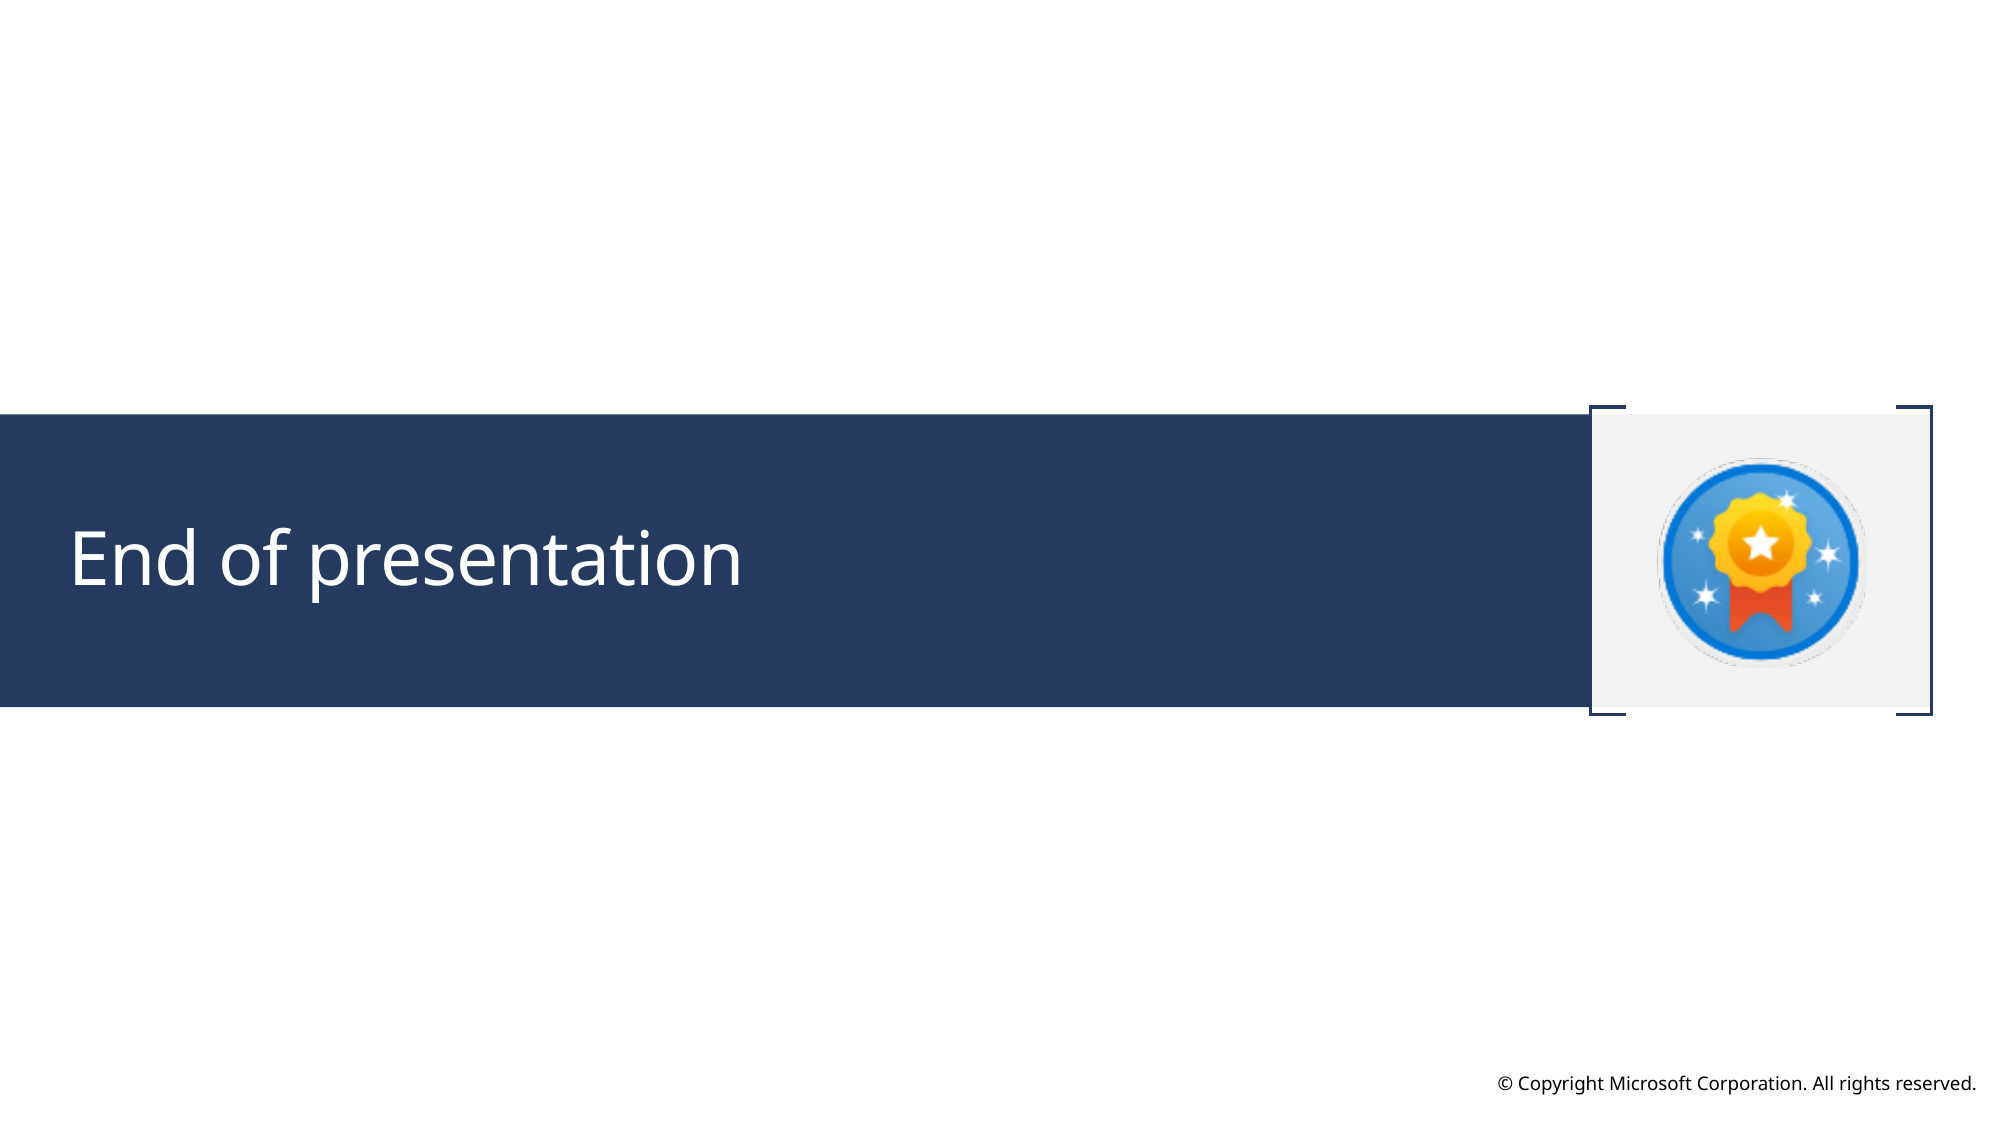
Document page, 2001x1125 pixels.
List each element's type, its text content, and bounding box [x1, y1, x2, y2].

title End of presentation [68, 414, 1577, 708]
picture [1656, 457, 1867, 668]
